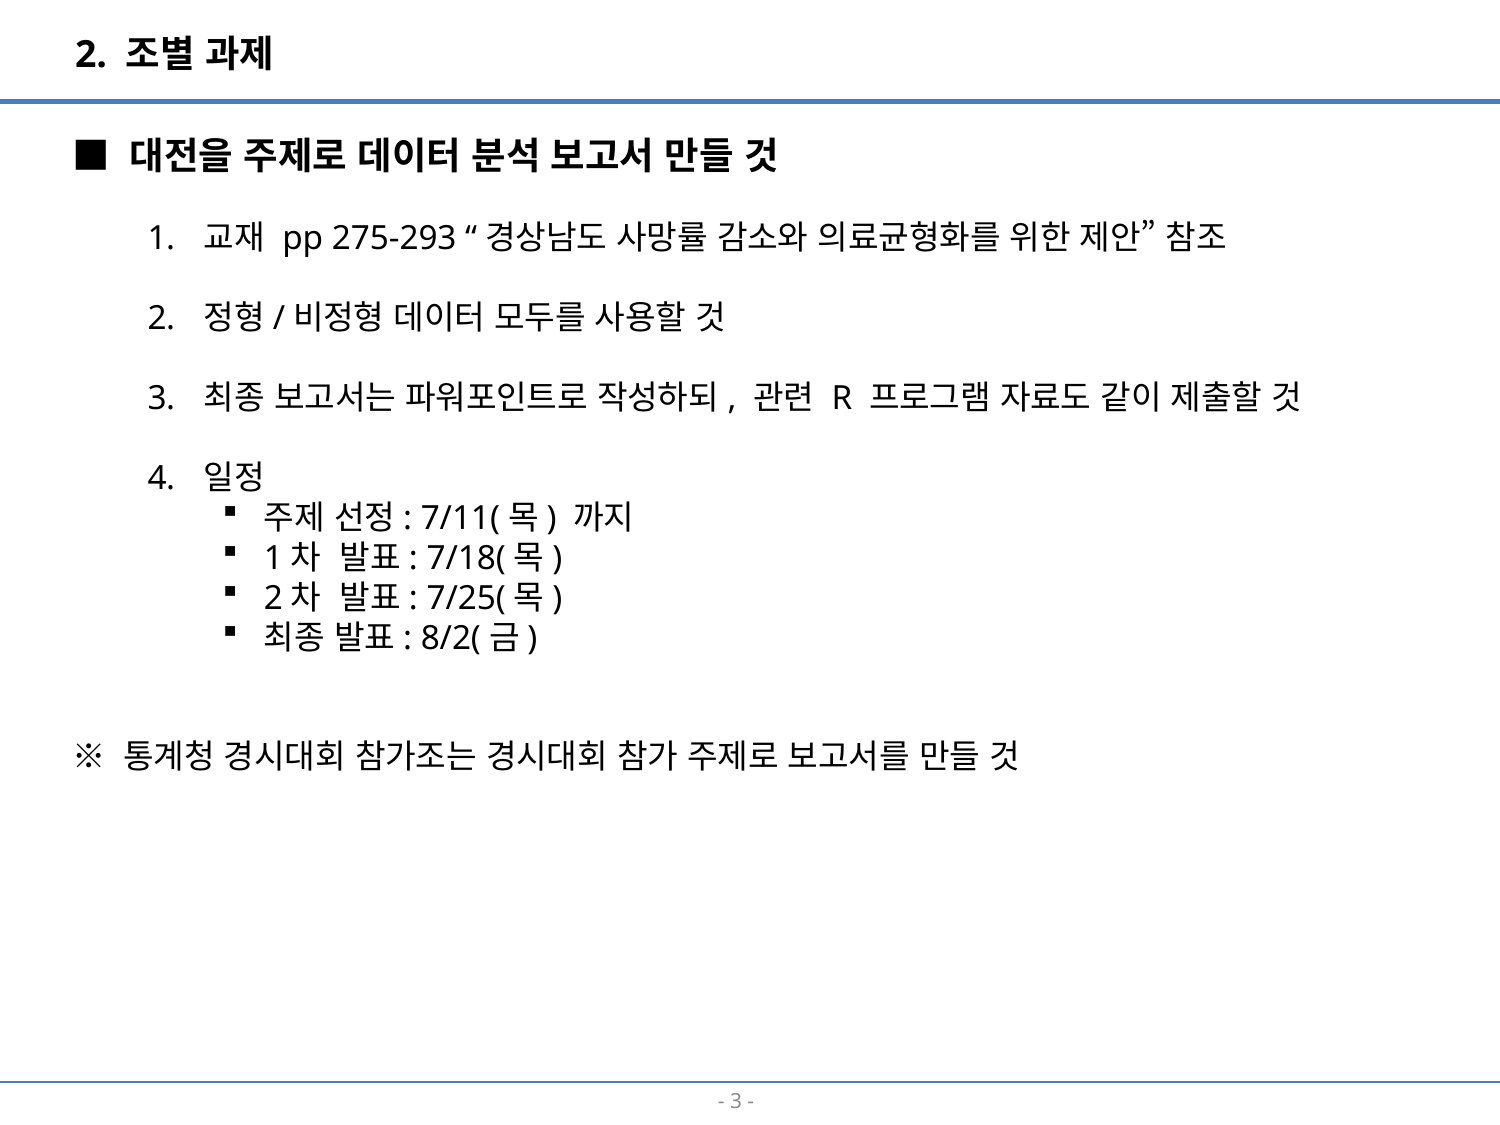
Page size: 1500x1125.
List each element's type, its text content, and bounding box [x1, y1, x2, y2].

text_box ■ 대전을 주제로 데이터 분석 보고서 만들 것 교재 pp 275-293 “경상남도 사망률 감소와 의료균형화를 위한 제안” 참조 정형/비정형 데이터 모두를 사용할 것 최종 보고서는 파워포인트로 작성하되, 관련 R 프로그램 자료도 같이 제출할 것 일정 주제 선정: 7/11(목) 까지 1차 발표: 7/18(목) 2차 발표: 7/25(목) 최종 발표: 8/2(금) ※ 통계청 경시대회 참가조는 경시대회 참가 주제로 보고서를 만들 것 [57, 101, 1483, 783]
text_box 2. 조별 과제 [60, 22, 290, 82]
slide_number - 2 - [561, 1082, 911, 1122]
